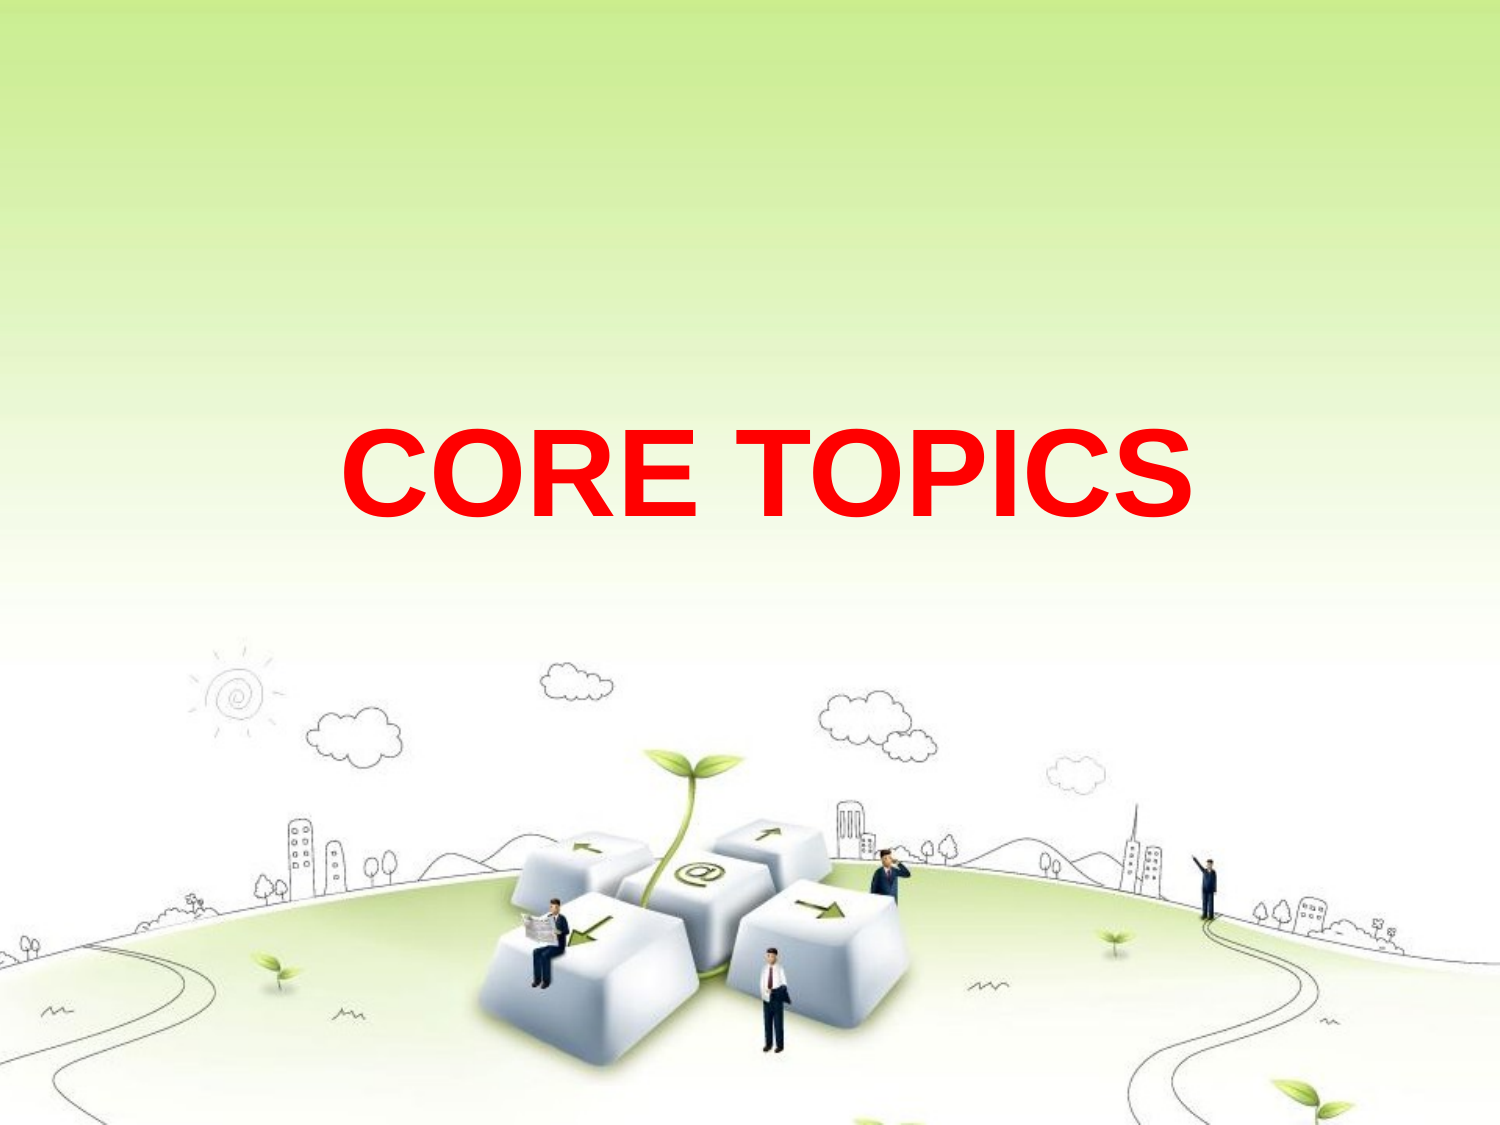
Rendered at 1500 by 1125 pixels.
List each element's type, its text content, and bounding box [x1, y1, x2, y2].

picture [0, 0, 1500, 1125]
title CORE TOPICS [299, 389, 1201, 580]
